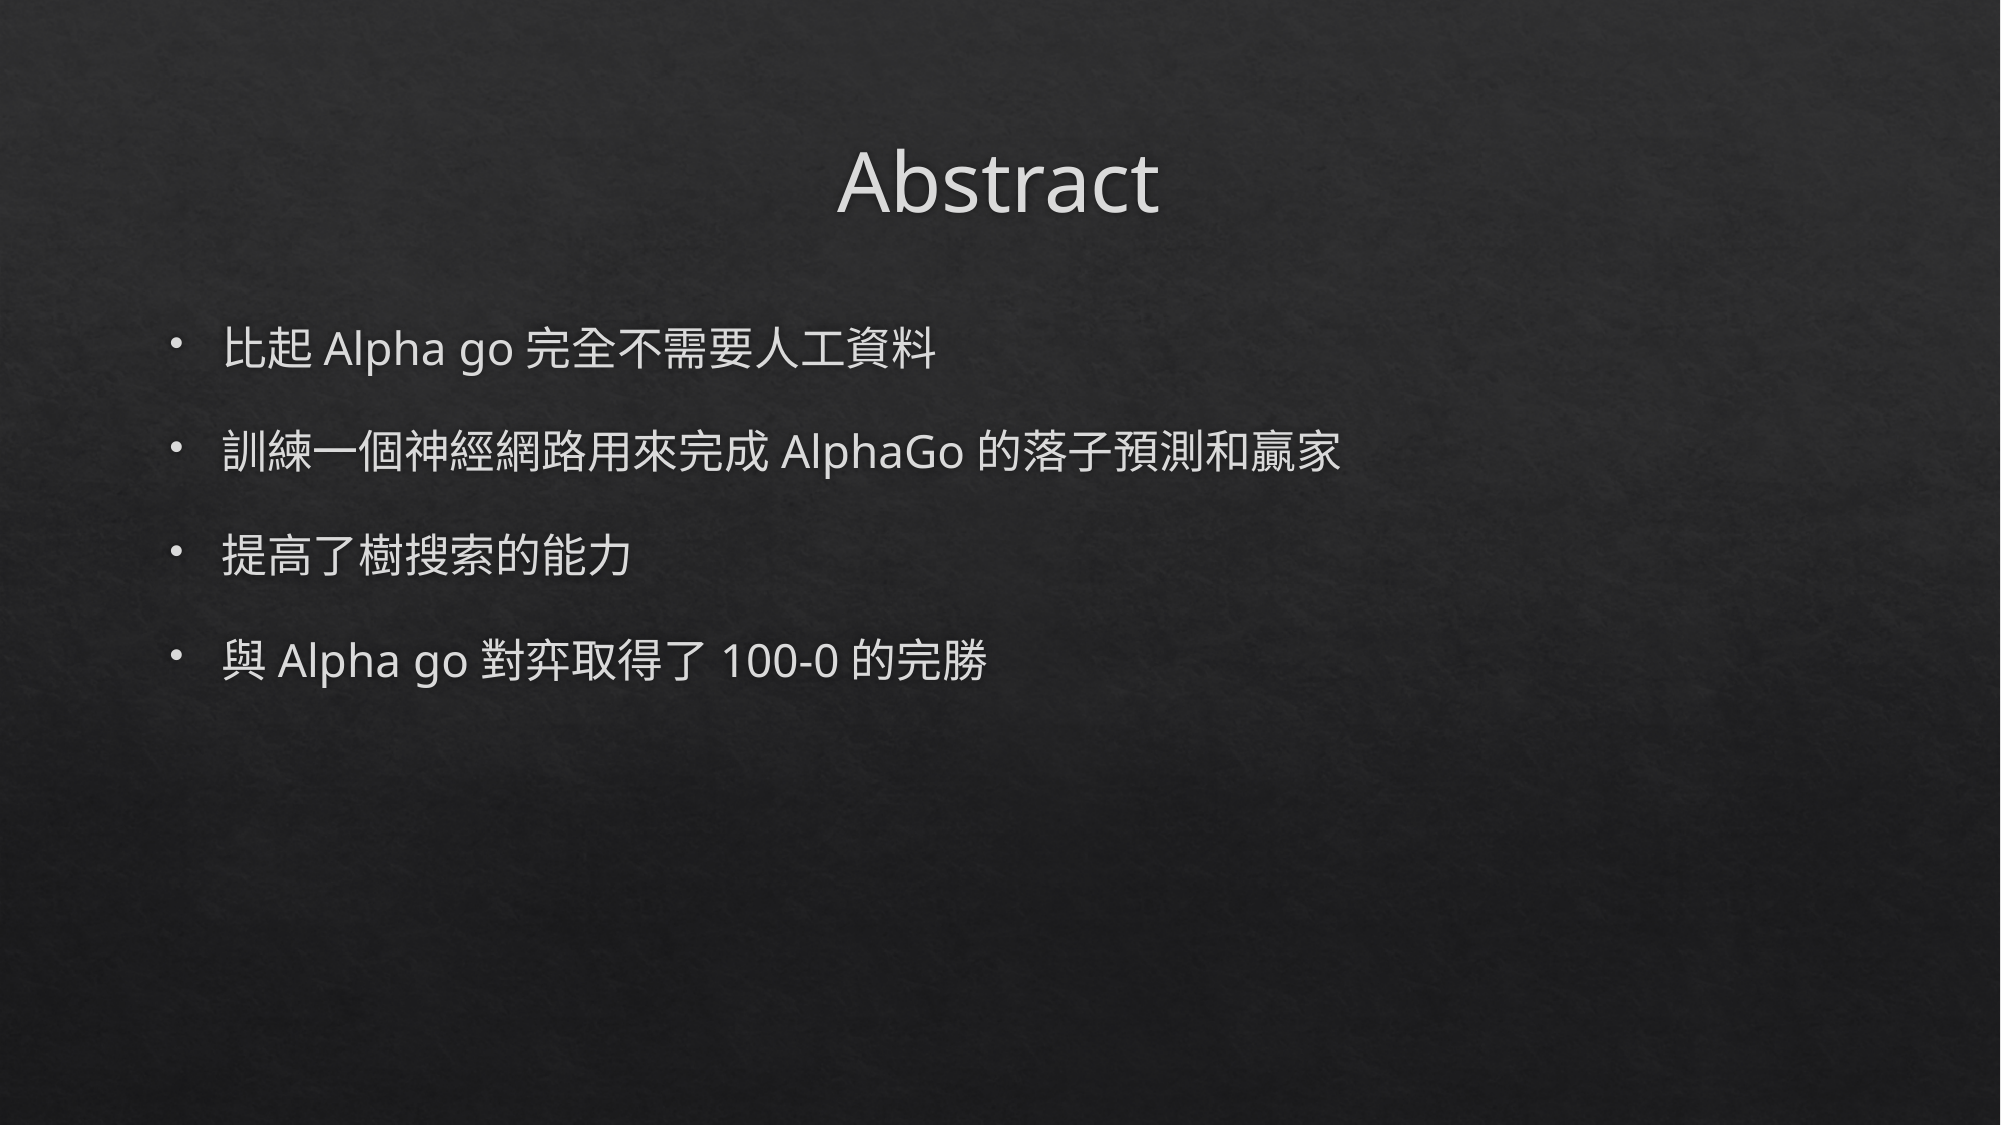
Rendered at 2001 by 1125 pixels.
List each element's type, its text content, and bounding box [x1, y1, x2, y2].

list 比起Alpha go完全不需要人工資料 訓練一個神經網路用來完成AlphaGo的落子預測和贏家 提高了樹搜索的能力 與Alpha go對弈取得了100-0的完勝 [149, 284, 1849, 950]
title Abstract [149, 99, 1849, 260]
